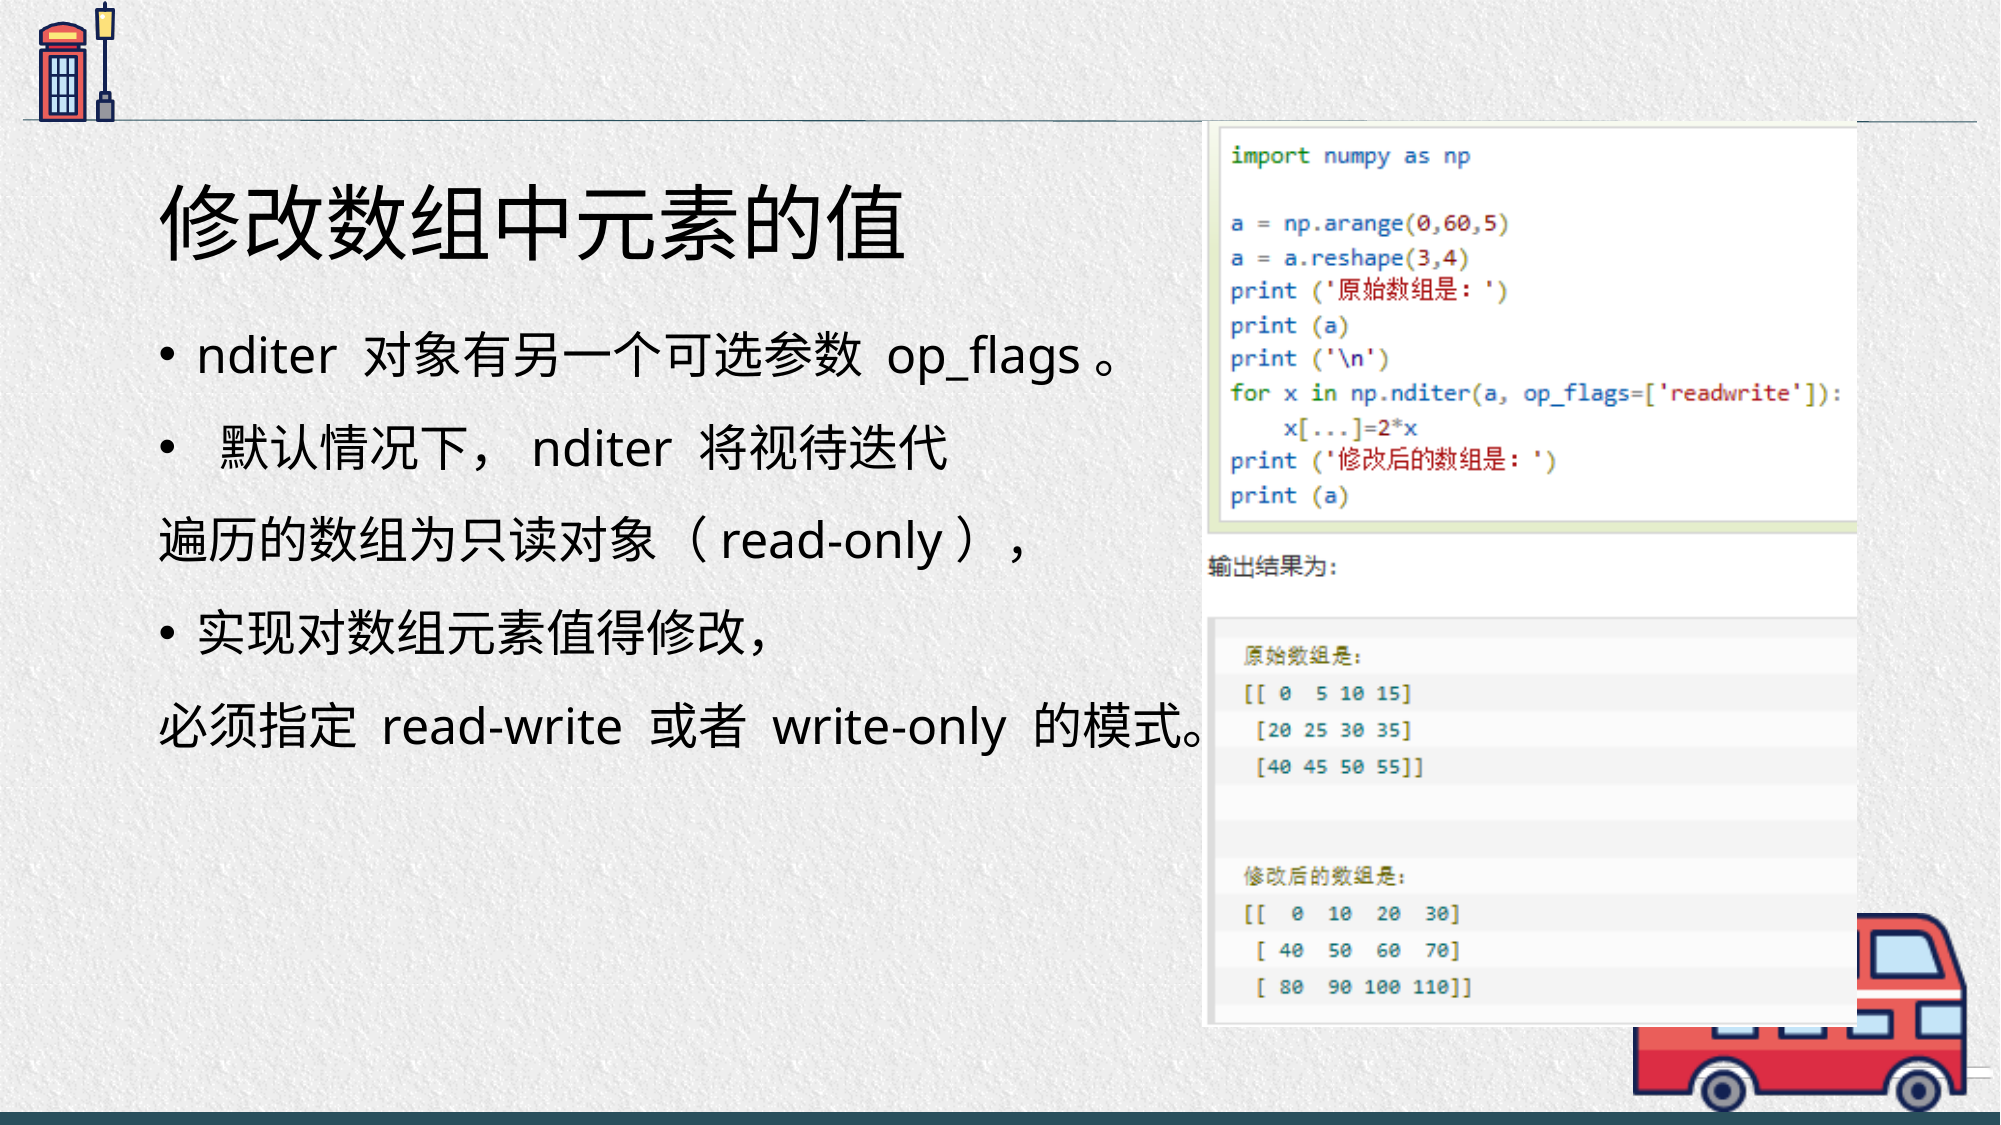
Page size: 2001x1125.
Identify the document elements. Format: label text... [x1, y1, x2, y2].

picture [0, 0, 2001, 1125]
list nditer 对象有另一个可选参数 op_flags。 默认情况下，nditer 将视待迭代 遍历的数组为只读对象（read-only）， 实现对数组元素值得修改， 必须指定 read-write 或者 write-only 的模式。 [143, 303, 1202, 1013]
title 修改数组中元素的值 [143, 54, 1857, 280]
